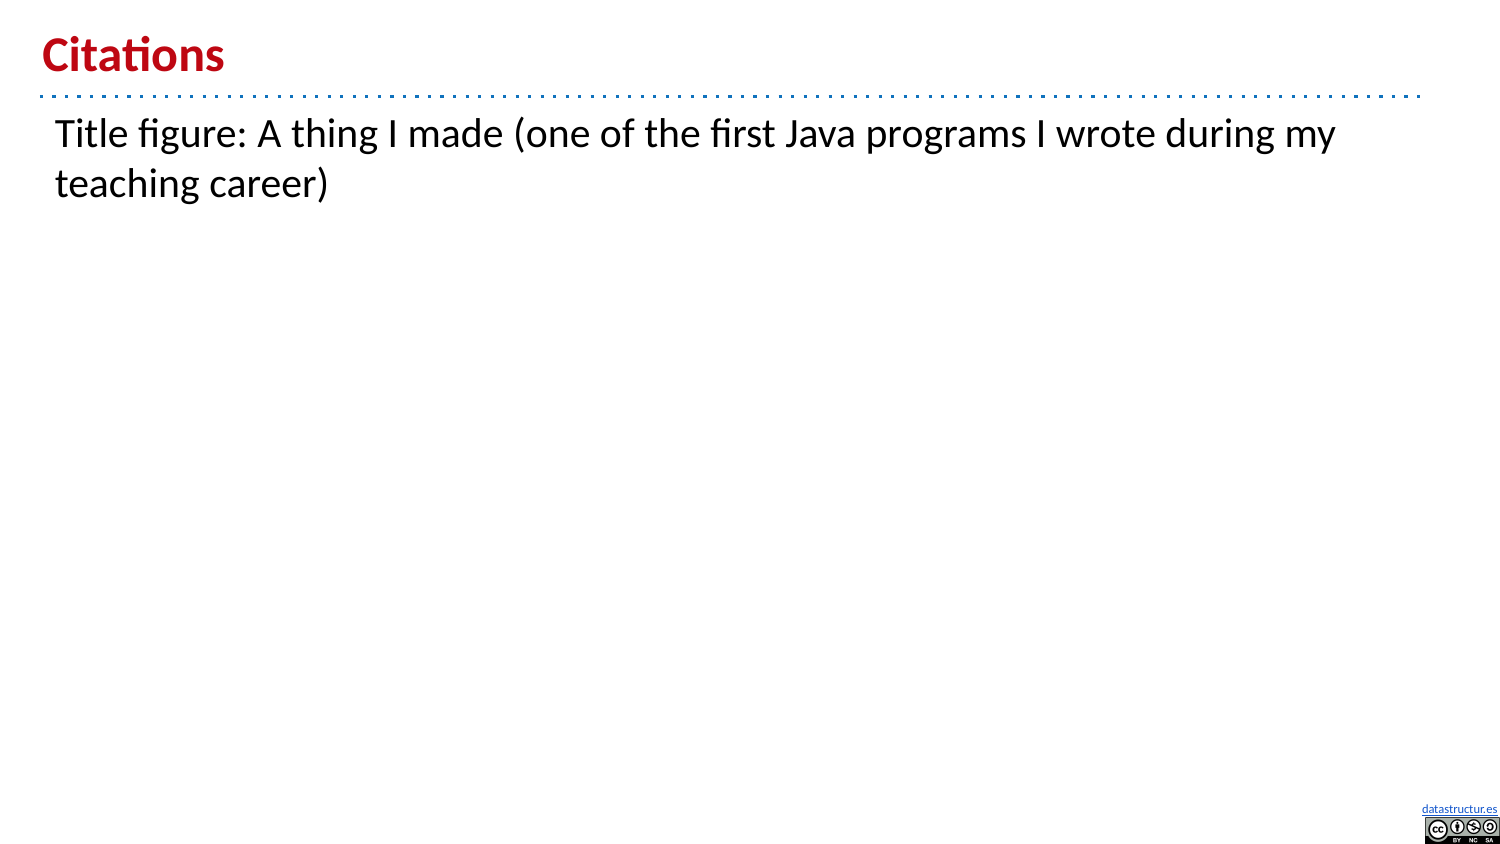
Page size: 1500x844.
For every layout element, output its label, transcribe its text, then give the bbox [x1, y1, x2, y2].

list Title figure: A thing I made (one of the first Java programs I wrote during my teaching career) [39, 91, 1425, 773]
picture [1425, 817, 1500, 844]
title Citations [27, 15, 1378, 97]
